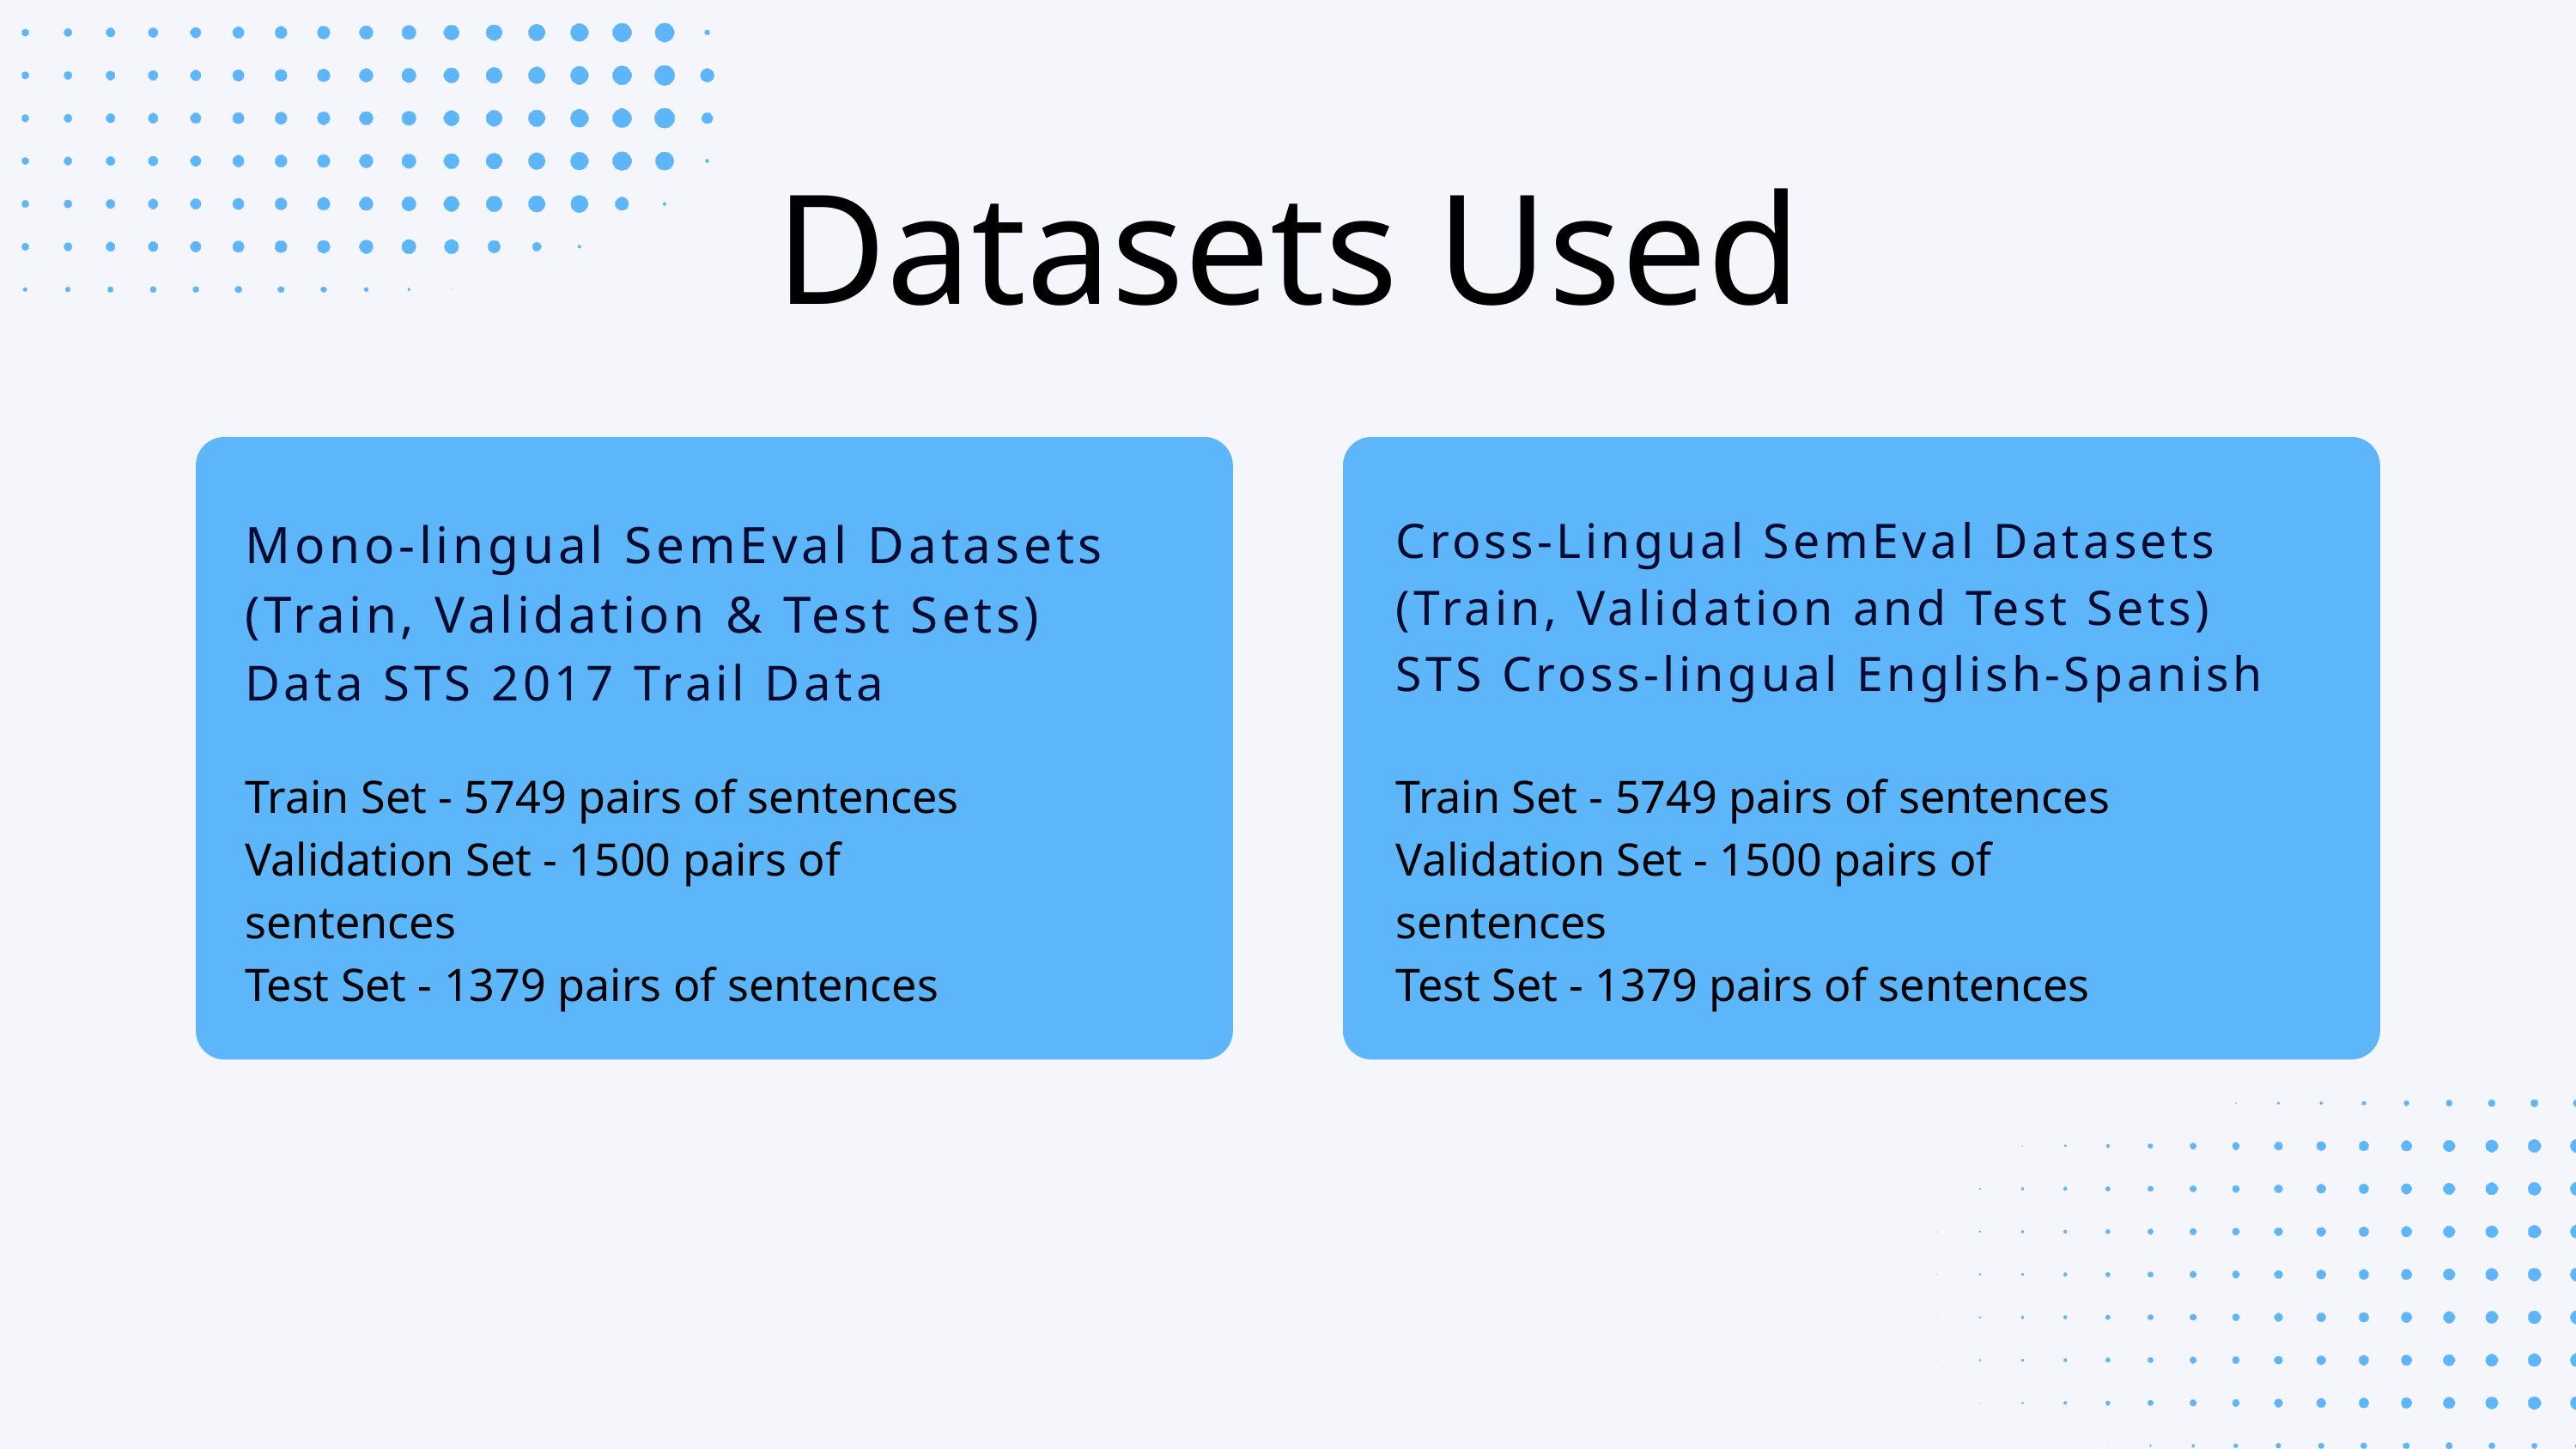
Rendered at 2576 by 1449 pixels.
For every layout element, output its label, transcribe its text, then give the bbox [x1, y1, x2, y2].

text_box [0, 0, 714, 293]
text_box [1342, 436, 2381, 1060]
text_box [1894, 1100, 2576, 1449]
text_box Datasets Used [144, 122, 2432, 336]
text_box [195, 436, 1234, 1060]
